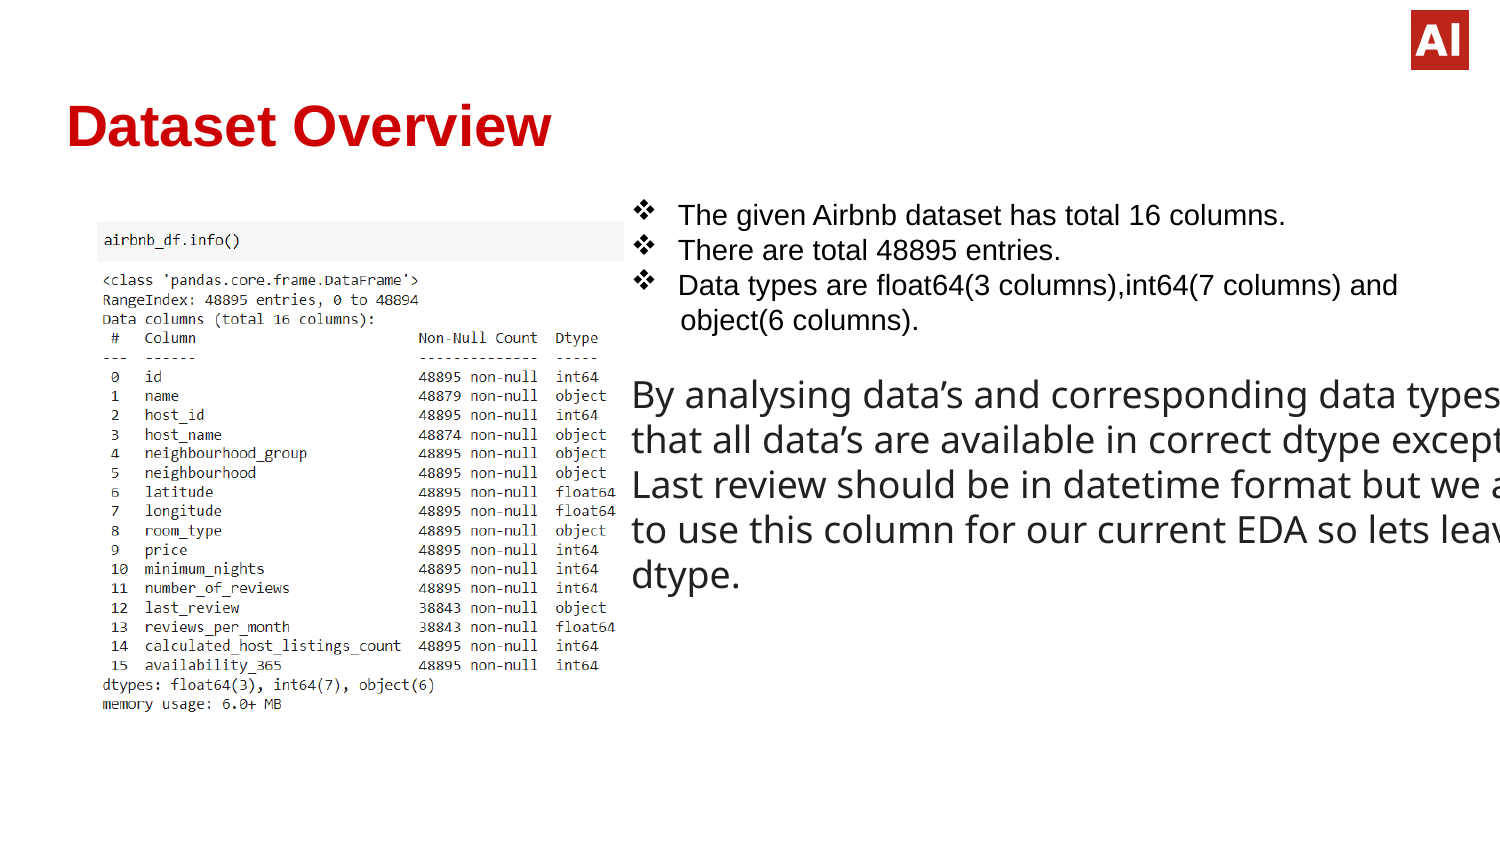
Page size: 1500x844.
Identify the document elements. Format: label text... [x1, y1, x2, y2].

picture [1411, 10, 1469, 70]
title Dataset Overview [51, 72, 1449, 167]
text_box The given Airbnb dataset has total 16 columns. There are total 48895 entries. Data types are float64(3 columns),int64(7 columns) and object(6 columns). By analysing data’s and corresponding data types it is found that all data’s are available in correct dtype except last review. Last review should be in datetime format but we are not going to use this column for our current EDA so lets leave it as object dtype. [616, 188, 1500, 639]
picture [97, 221, 624, 718]
